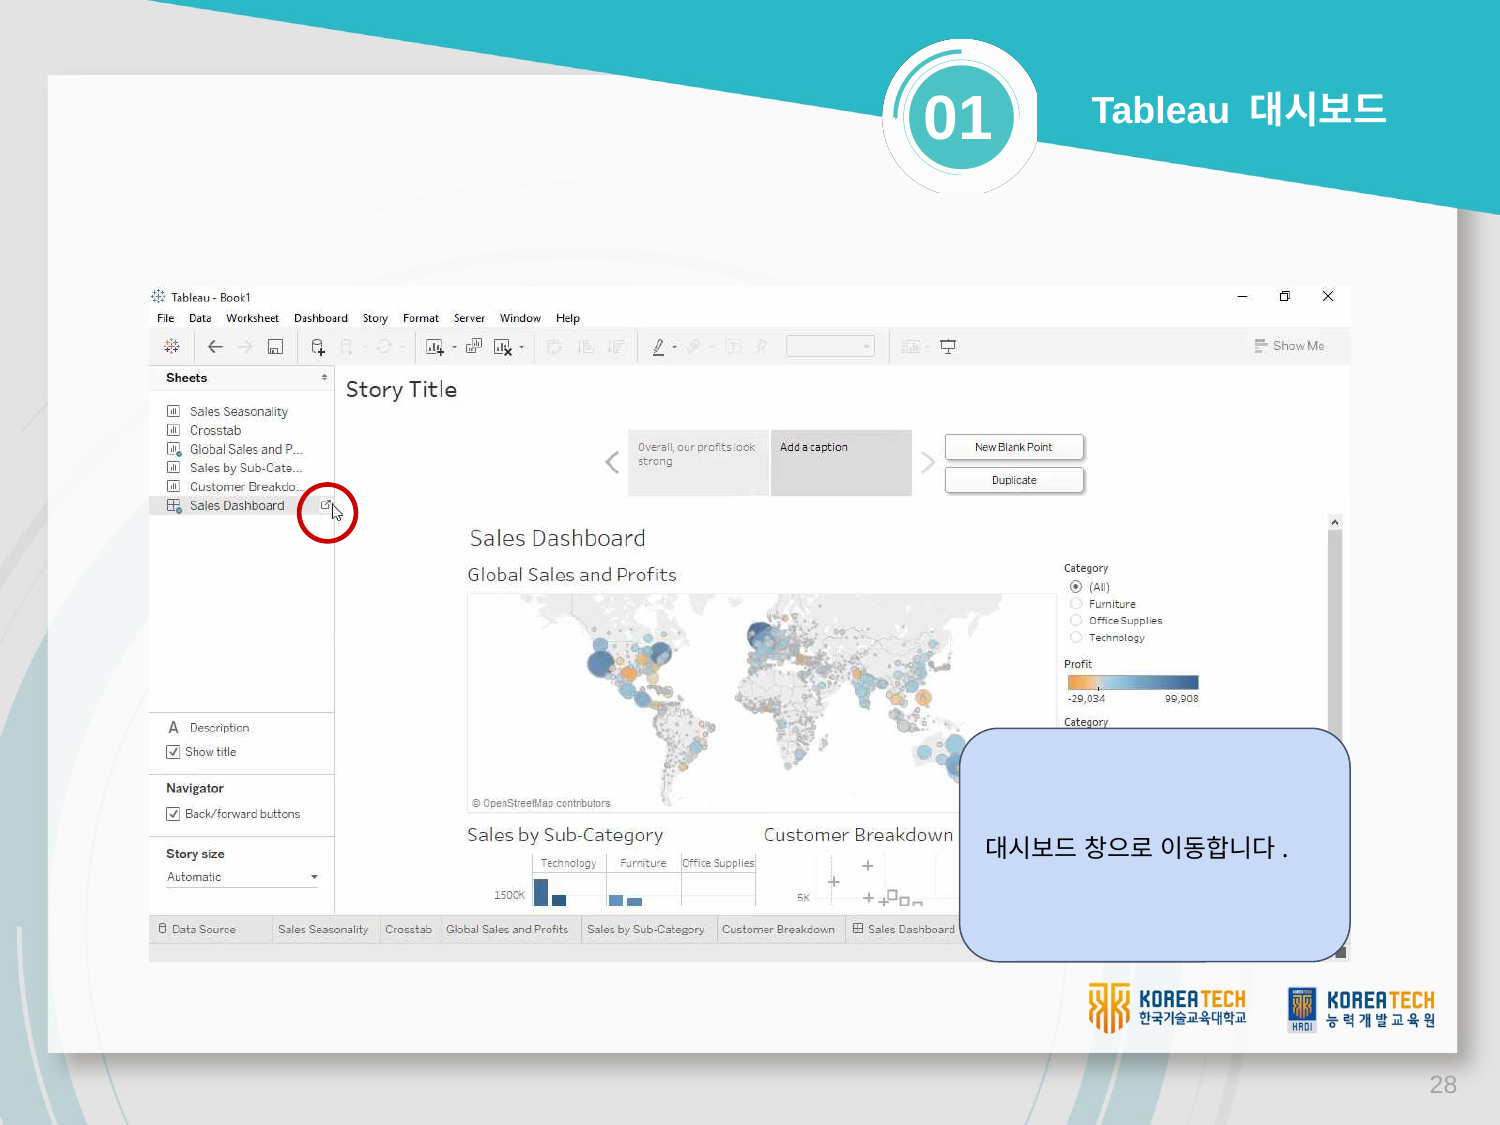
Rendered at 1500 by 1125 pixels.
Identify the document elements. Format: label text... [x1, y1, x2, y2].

slide_number 28 [1225, 1053, 1473, 1114]
text_box Tableau 대시보드 [1046, 78, 1433, 140]
picture [0, 0, 1500, 1125]
text_box [120, 170, 1273, 262]
